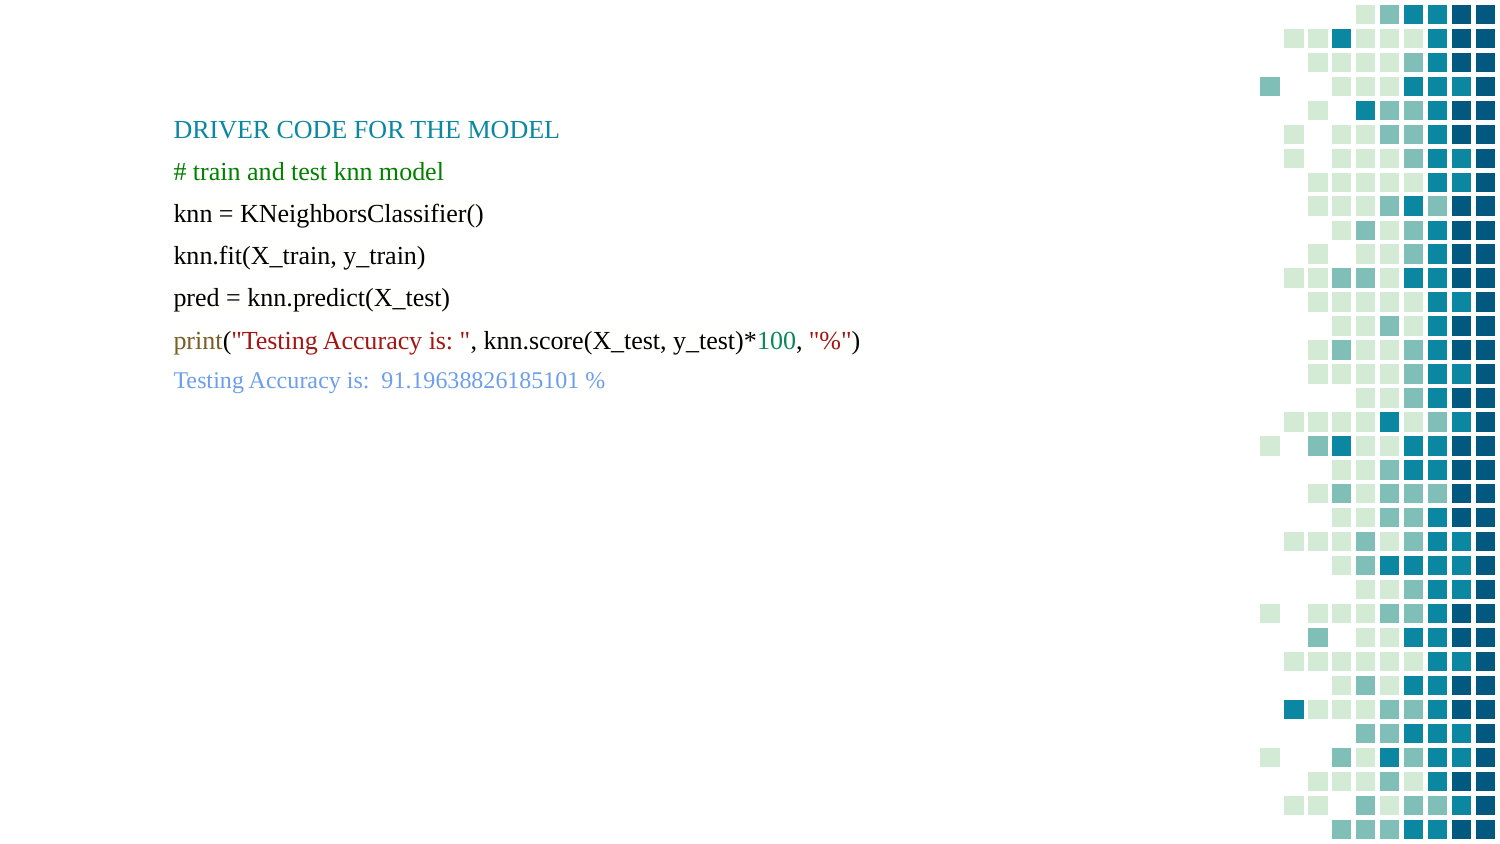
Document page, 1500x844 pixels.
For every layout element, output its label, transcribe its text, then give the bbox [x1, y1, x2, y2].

text_box DRIVER CODE FOR THE MODEL # train and test knn model knn = KNeighborsClassifier() knn.fit(X_train, y_train) pred = knn.predict(X_test) print("Testing Accuracy is: ", knn.score(X_test, y_test)*100, "%") Testing Accuracy is: 91.19638826185101 % [158, 55, 1136, 409]
